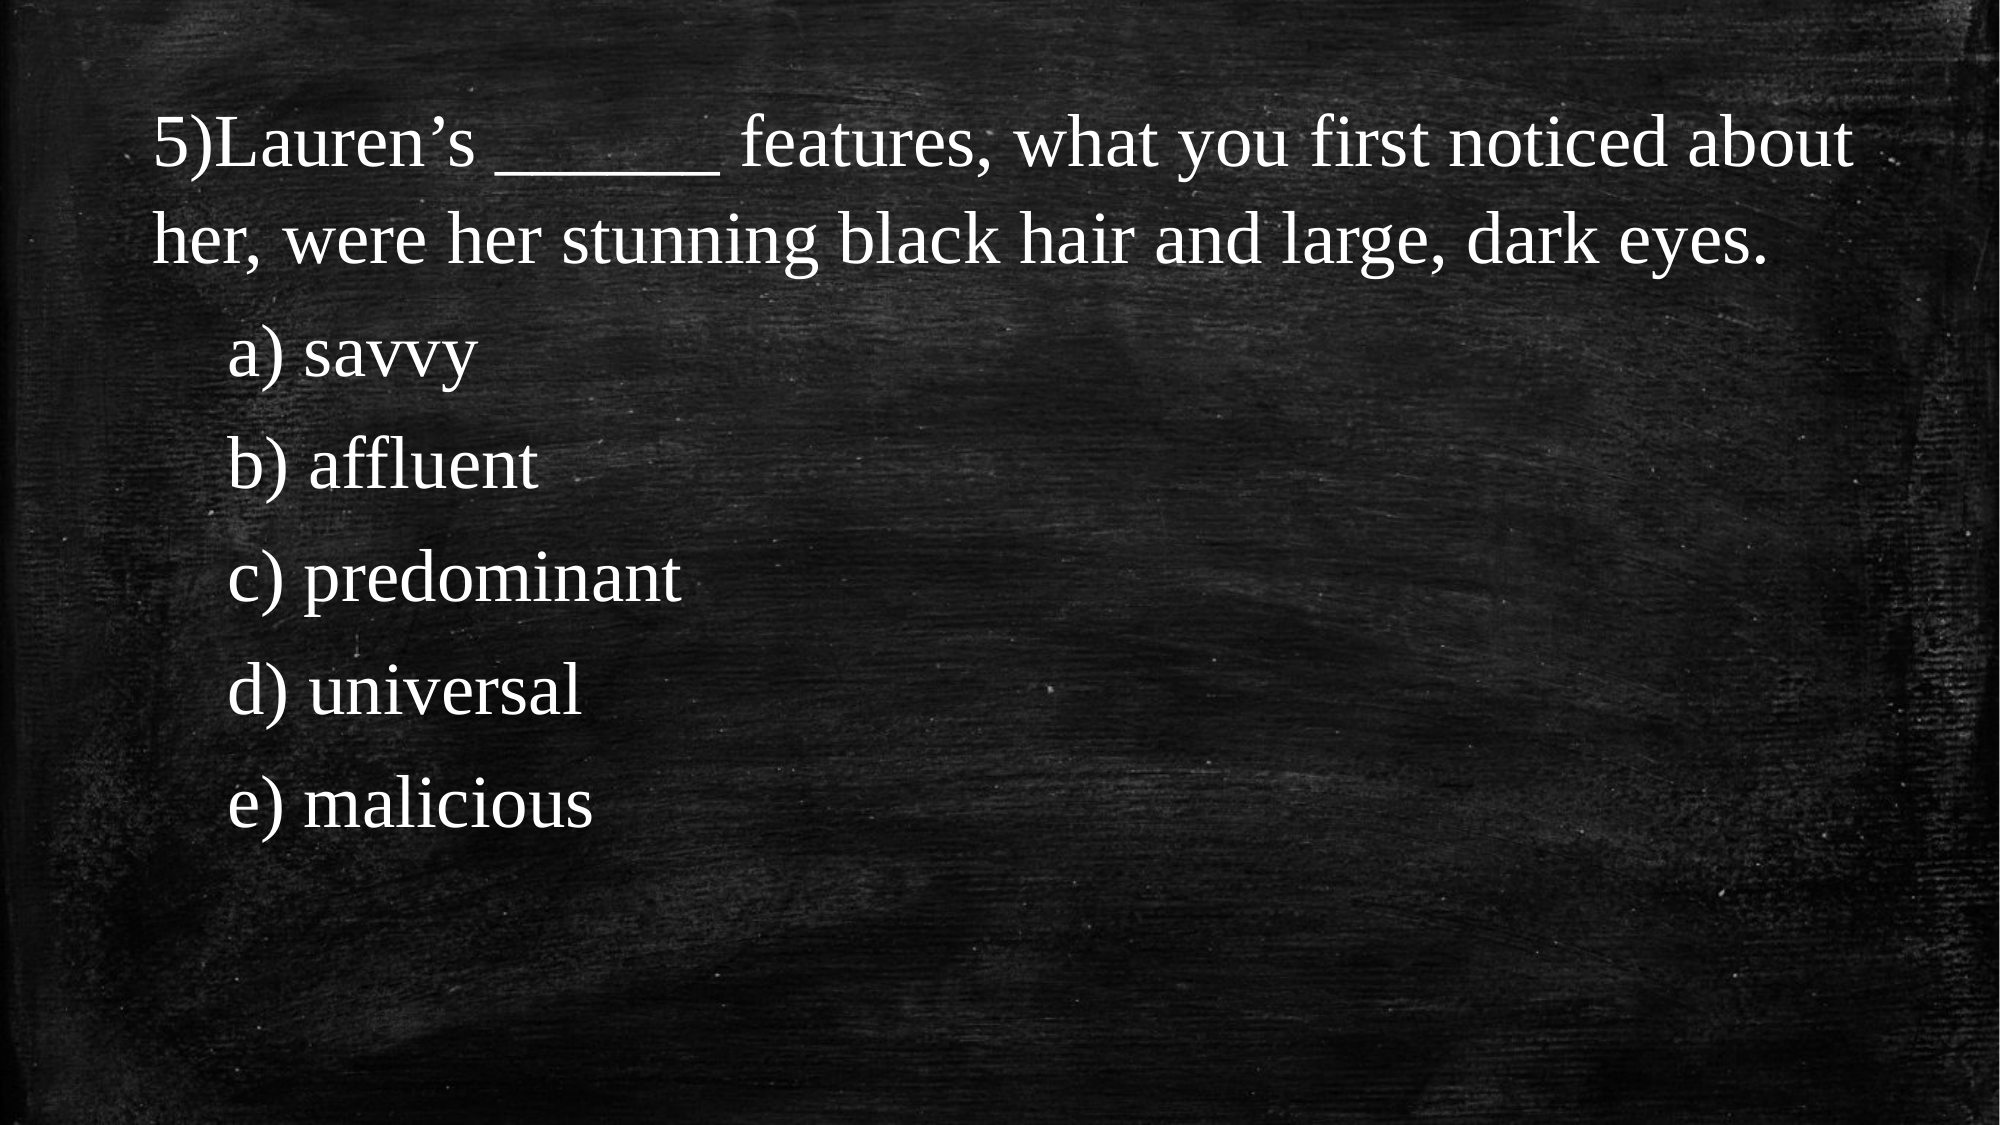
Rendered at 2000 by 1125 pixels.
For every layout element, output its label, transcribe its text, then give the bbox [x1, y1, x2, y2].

text_box 5)Lauren’s ______ features, what you first noticed about her, were her stunning black hair and large, dark eyes. a) savvy b) affluent c) predominant d) universal e) malicious [137, 78, 1886, 850]
